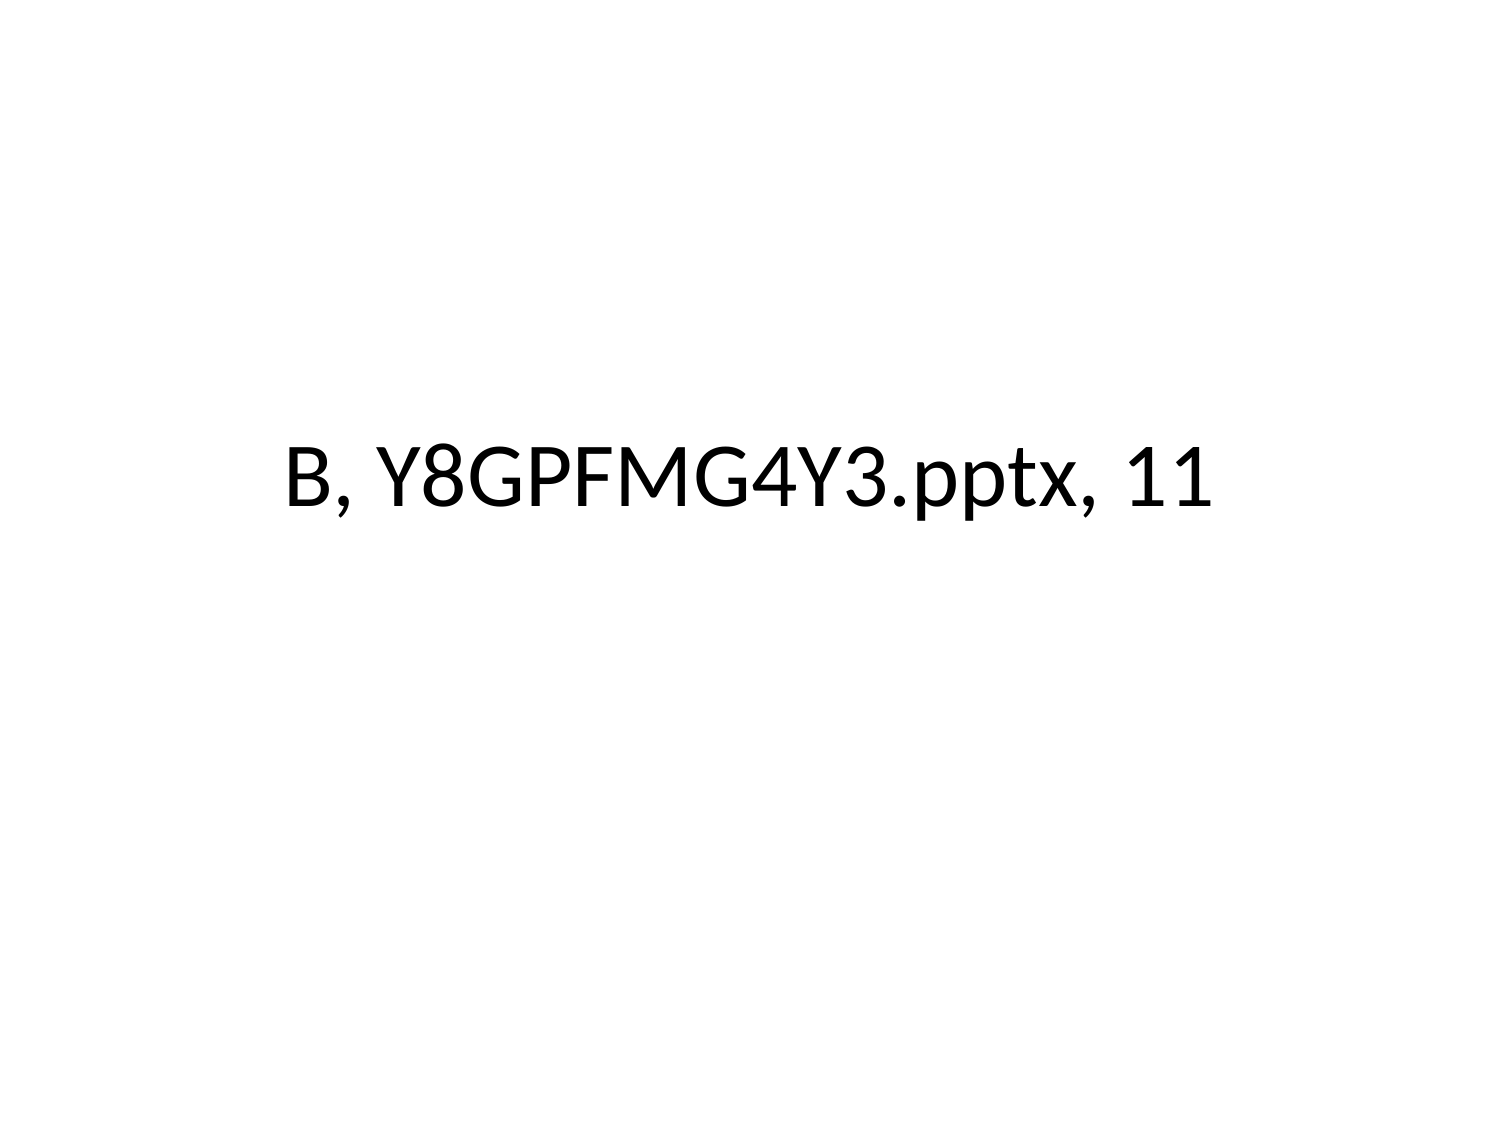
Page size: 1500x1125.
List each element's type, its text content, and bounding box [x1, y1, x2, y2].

title B, Y8GPFMG4Y3.pptx, 11 [112, 349, 1388, 591]
